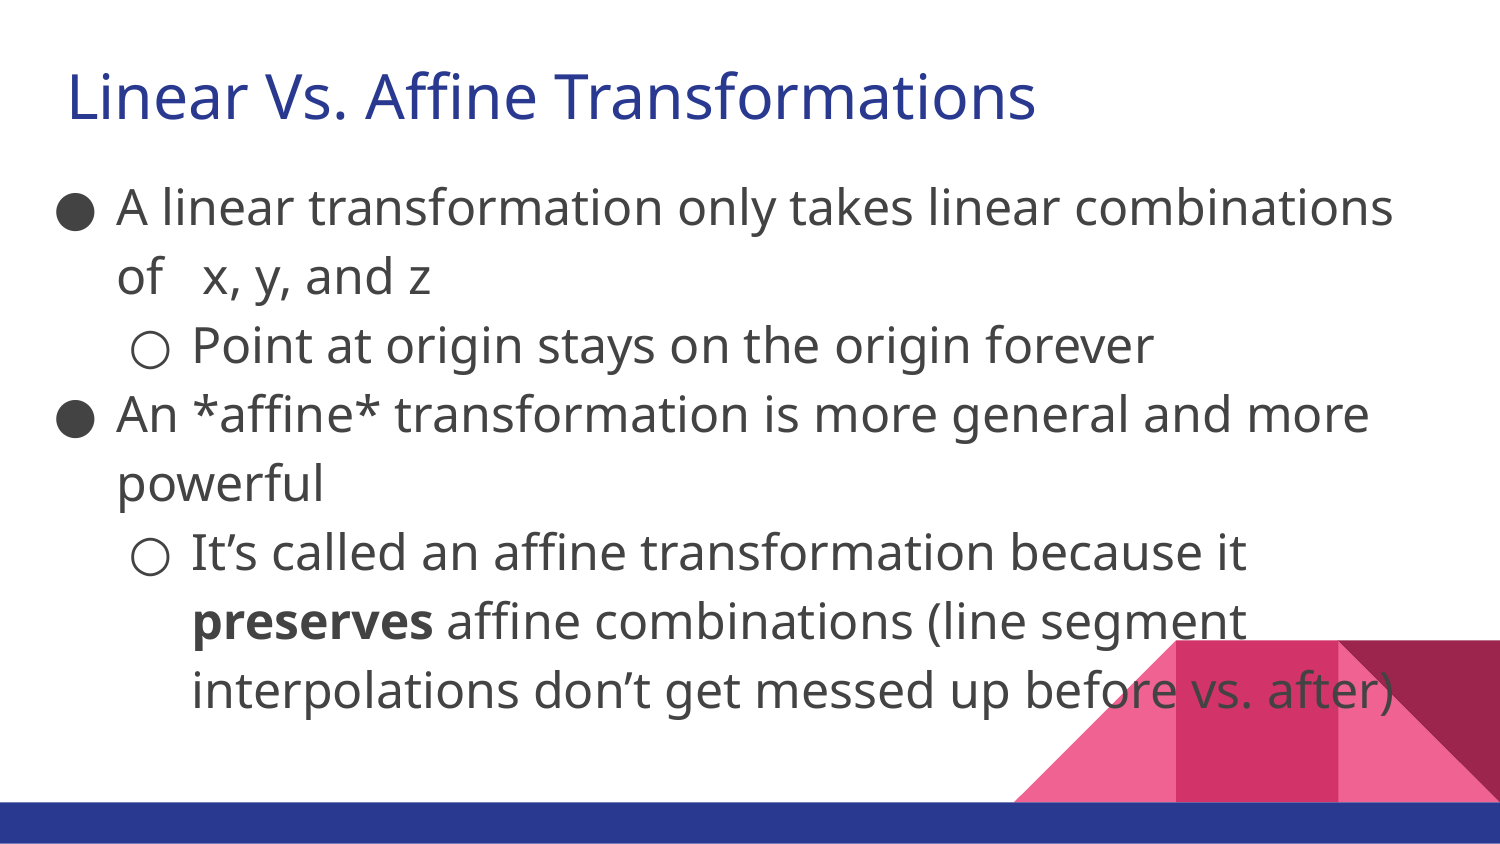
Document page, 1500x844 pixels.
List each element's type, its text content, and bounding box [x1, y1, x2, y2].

title Linear Vs. Affine Transformations [51, 42, 1449, 142]
list A linear transformation only takes linear combinations of x, y, and z Point at origin stays on the origin forever An *affine* transformation is more general and more powerful It’s called an affine transformation because it preserves affine combinations (line segment interpolations don’t get messed up before vs. after) [26, 151, 1445, 700]
